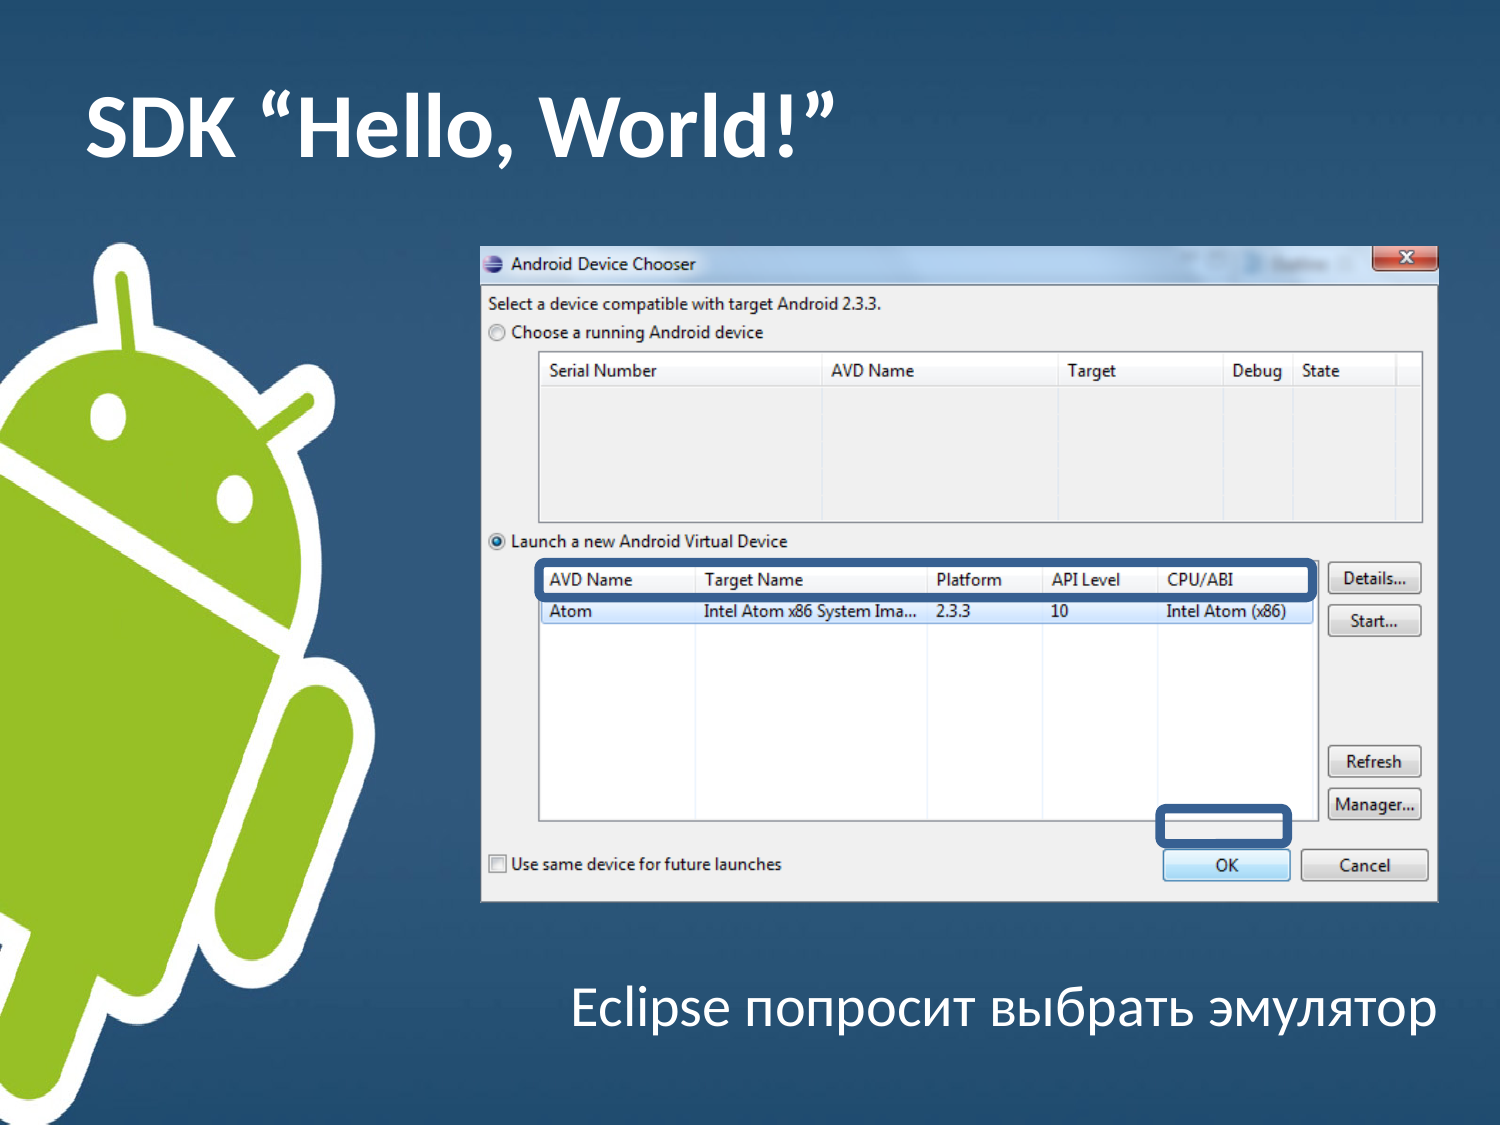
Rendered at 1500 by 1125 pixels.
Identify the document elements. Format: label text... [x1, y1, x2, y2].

text_box SDK “Hello, World!” [70, 0, 1346, 242]
text_box Eclipse попросит выбрать эмулятор [0, 960, 1453, 1125]
picture [0, 0, 1500, 1125]
